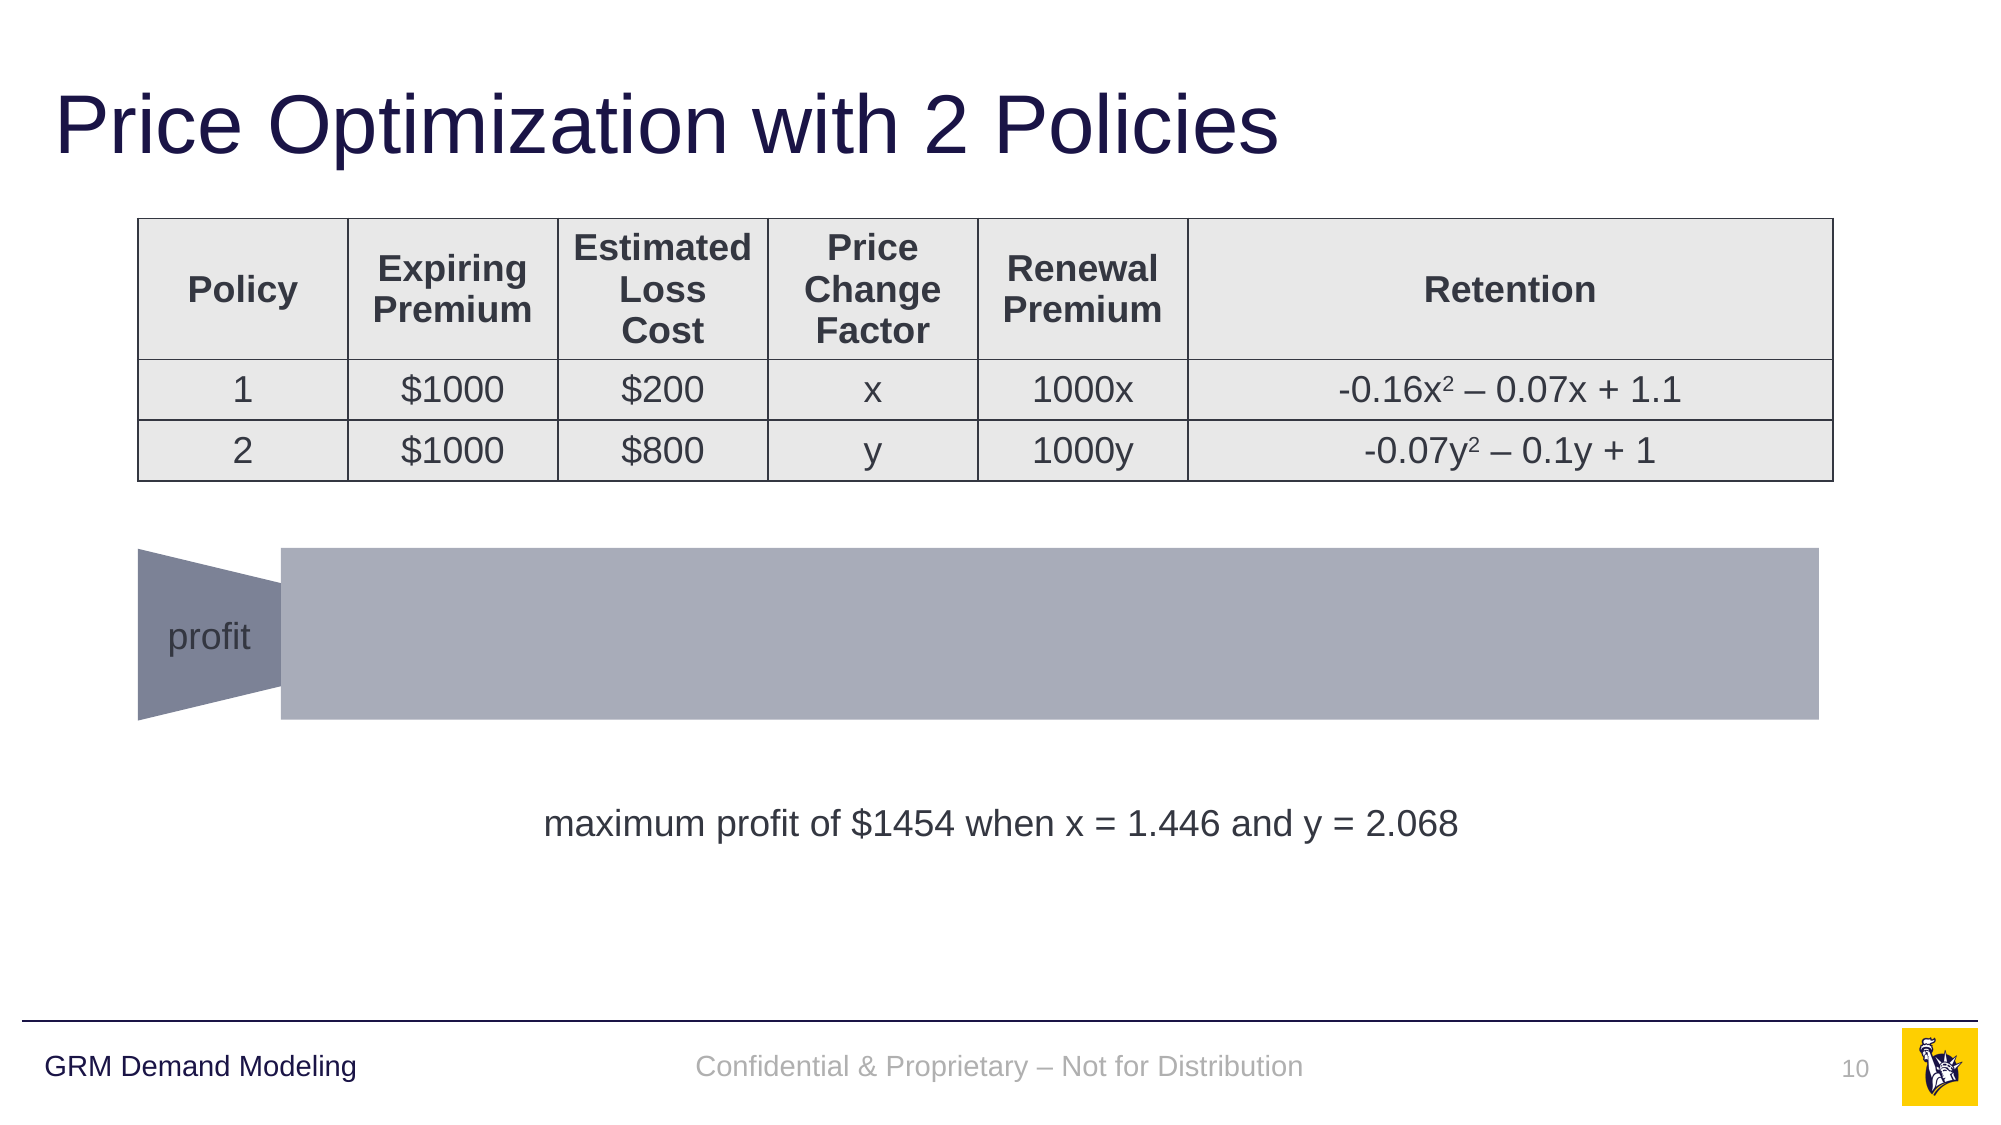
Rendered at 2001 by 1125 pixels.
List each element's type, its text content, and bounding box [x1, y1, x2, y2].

table_header Policy [139, 219, 347, 359]
table_cell $200 [559, 360, 767, 419]
title Price Optimization with 2 Policies [39, 27, 1964, 225]
table_cell 1 [139, 360, 347, 419]
table_cell 1000y [979, 421, 1187, 480]
picture [1902, 1028, 1978, 1106]
text_box [280, 547, 1820, 721]
table_header Retention [1189, 219, 1832, 359]
slide_number 10 [1781, 1045, 1885, 1091]
table_cell y [769, 421, 977, 480]
text_box [136, 665, 282, 722]
table_cell 2 [139, 421, 347, 480]
table_cell $1000 [349, 360, 557, 419]
table_header Estimated Loss Cost [559, 219, 767, 359]
text_box [136, 547, 282, 604]
table_cell -0.16x2 – 0.07x + 1.1 [1189, 360, 1832, 419]
table_cell $800 [559, 421, 767, 480]
table_header Price Change Factor [769, 219, 977, 359]
table_cell $1000 [349, 421, 557, 480]
text_box maximum profit of $1454 when x = 1.446 and y = 2.068 [431, 791, 1572, 852]
table_cell -0.07y2 – 0.1y + 1 [1189, 421, 1832, 480]
table_header Expiring Premium [349, 219, 557, 359]
table_cell x [769, 360, 977, 419]
text_box profit [118, 604, 300, 665]
table_cell 1000x [979, 360, 1187, 419]
table_header Renewal Premium [979, 219, 1187, 359]
footer Confidential & Proprietary – Not for Distribution [513, 1037, 1487, 1098]
